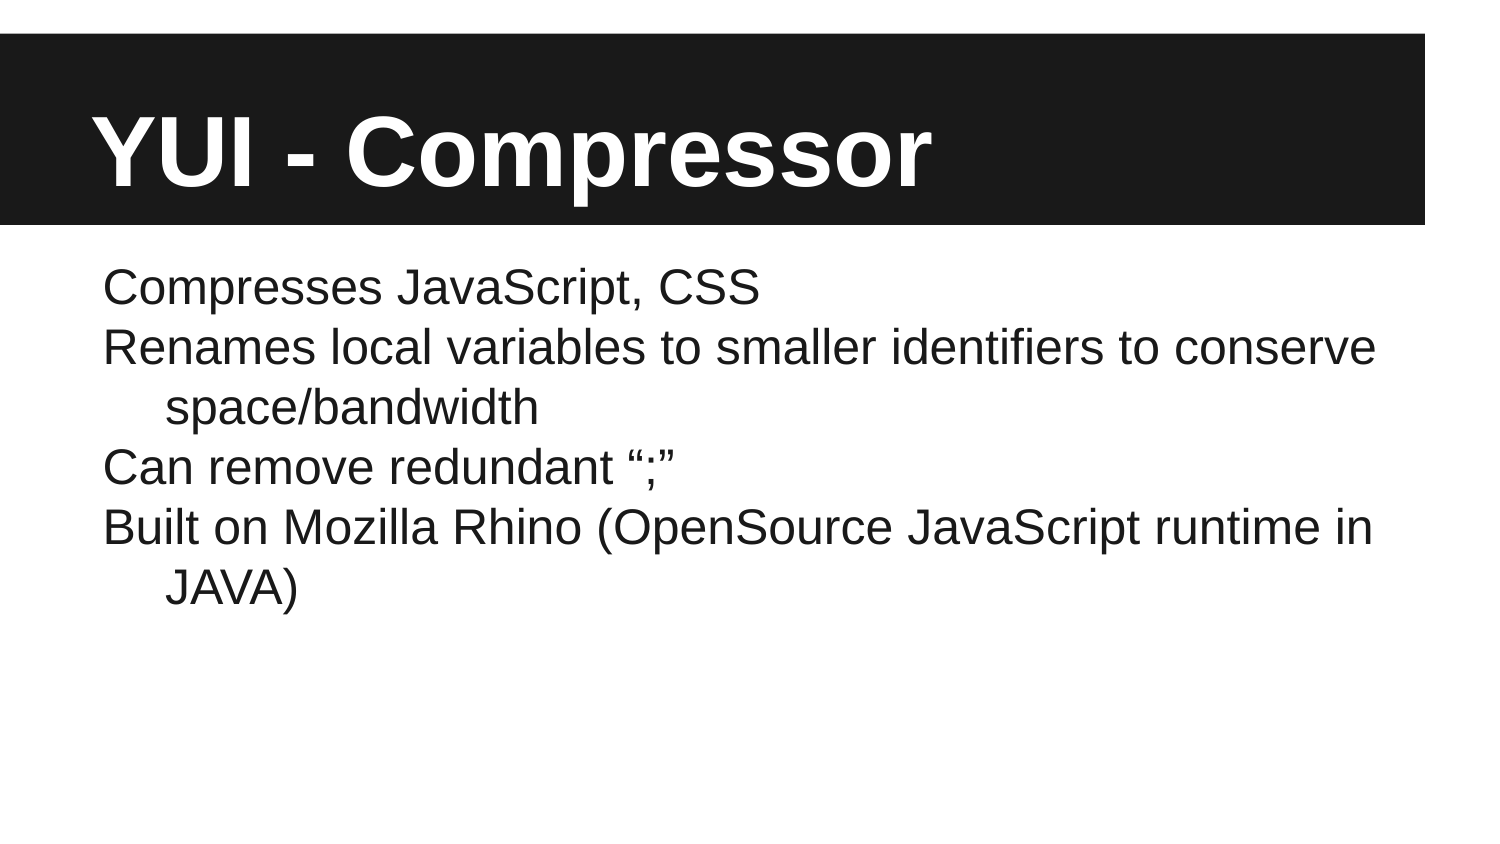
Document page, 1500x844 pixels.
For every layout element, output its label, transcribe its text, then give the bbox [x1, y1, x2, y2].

list Compresses JavaScript, CSS Renames local variables to smaller identifiers to conserve space/bandwidth Can remove redundant “;” Built on Mozilla Rhino (OpenSource JavaScript runtime in JAVA) [75, 239, 1425, 808]
title YUI - Compressor [75, 33, 1425, 221]
